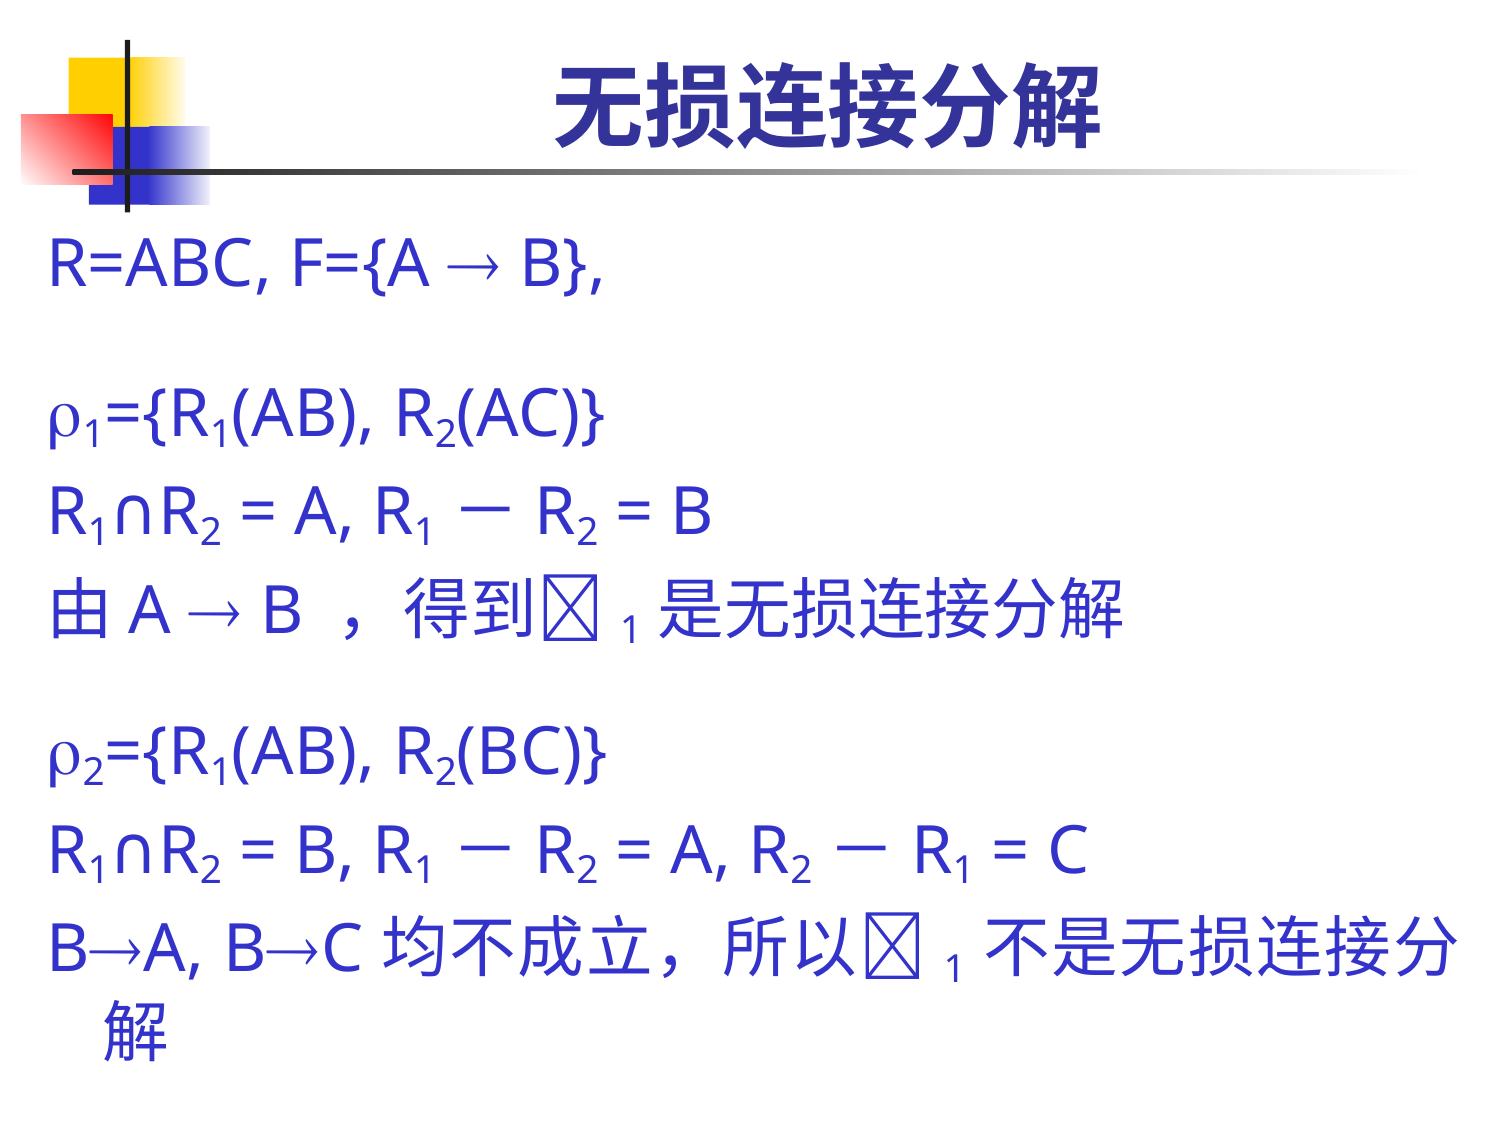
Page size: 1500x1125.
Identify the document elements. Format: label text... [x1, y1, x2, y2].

list R=ABC, F={A  B}, 1={R1(AB), R2(AC)} R1∩R2 = A, R1－R2 = B 由A  B ，得到1是无损连接分解 2={R1(AB), R2(BC)} R1∩R2 = B, R1－R2 = A, R2－R1 = C BA, BC均不成立，所以1不是无损连接分解 [30, 212, 1476, 1088]
title 无损连接分解 [188, 24, 1468, 167]
